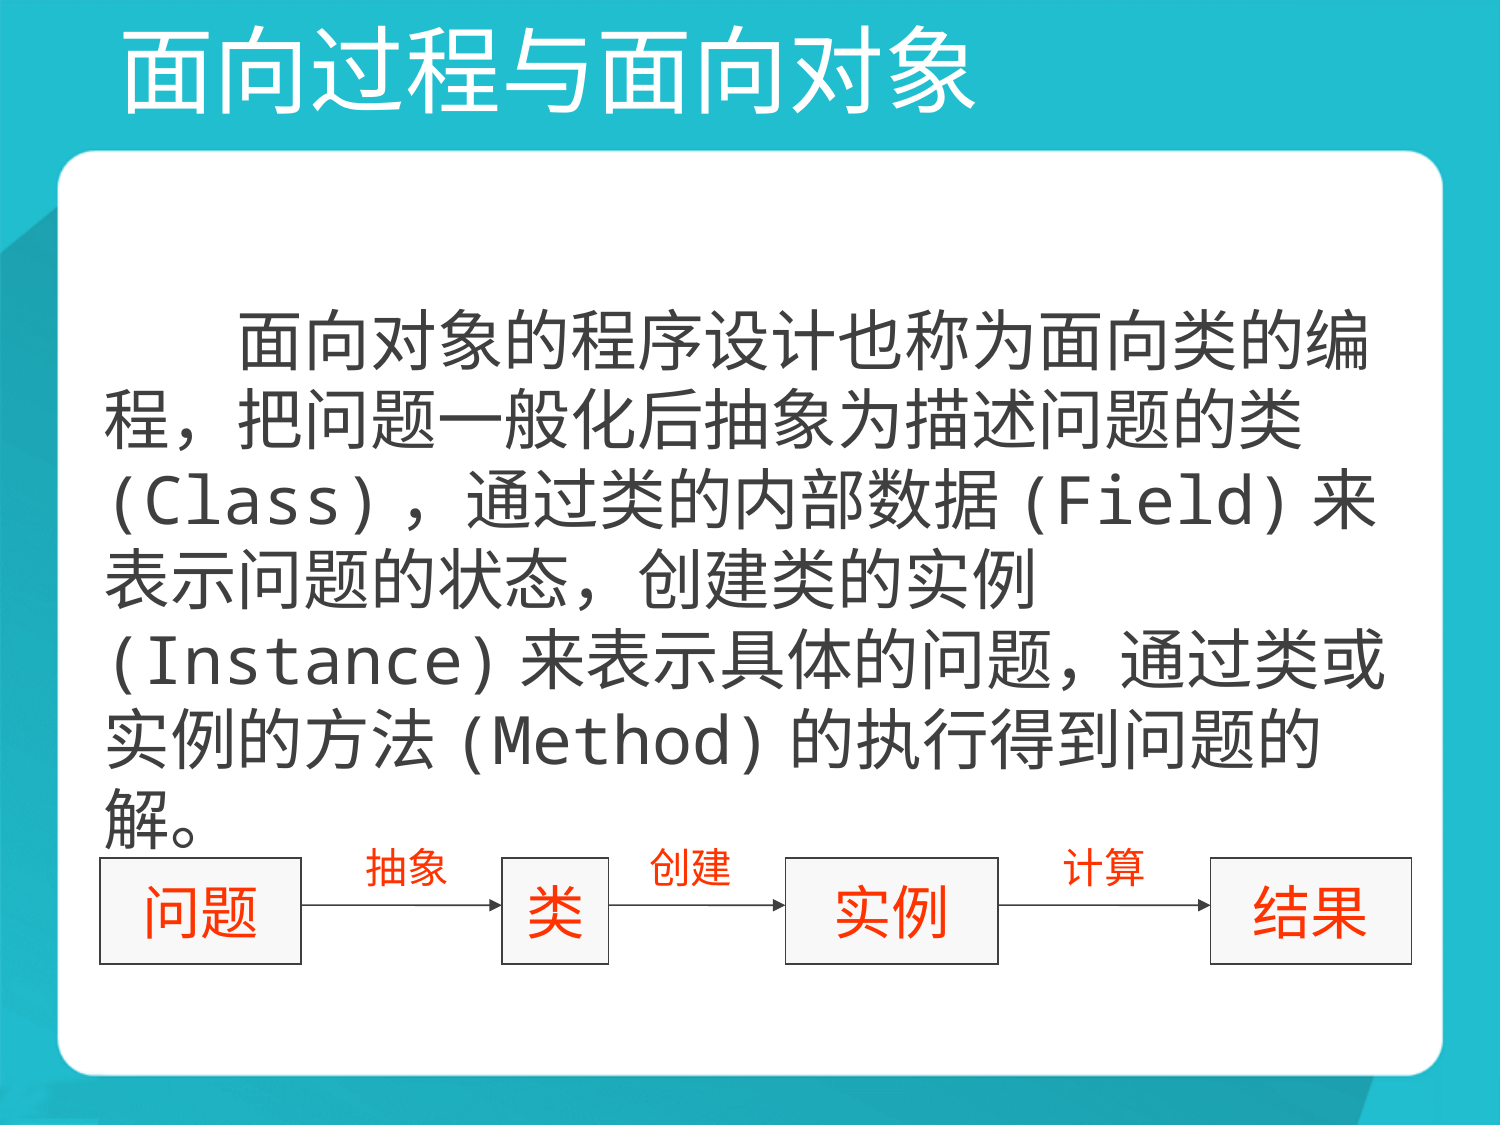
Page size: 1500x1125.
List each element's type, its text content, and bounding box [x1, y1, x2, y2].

text_box 问题 [100, 857, 302, 965]
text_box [608, 834, 786, 906]
picture [0, 0, 1500, 1125]
title 面向过程与面向对象 [103, 0, 1397, 150]
text_box 结果 [1210, 857, 1412, 965]
text_box 实例 [785, 857, 999, 965]
text_box 类 [502, 857, 609, 965]
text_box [998, 834, 1211, 906]
text_box 面向对象的程序设计也称为面向类的编程，把问题一般化后抽象为描述问题的类(Class)，通过类的内部数据(Field)来表示问题的状态，创建类的实例(Instance)来表示具体的问题，通过类或实例的方法(Method)的执行得到问题的解。 [88, 290, 1412, 866]
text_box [300, 834, 502, 906]
